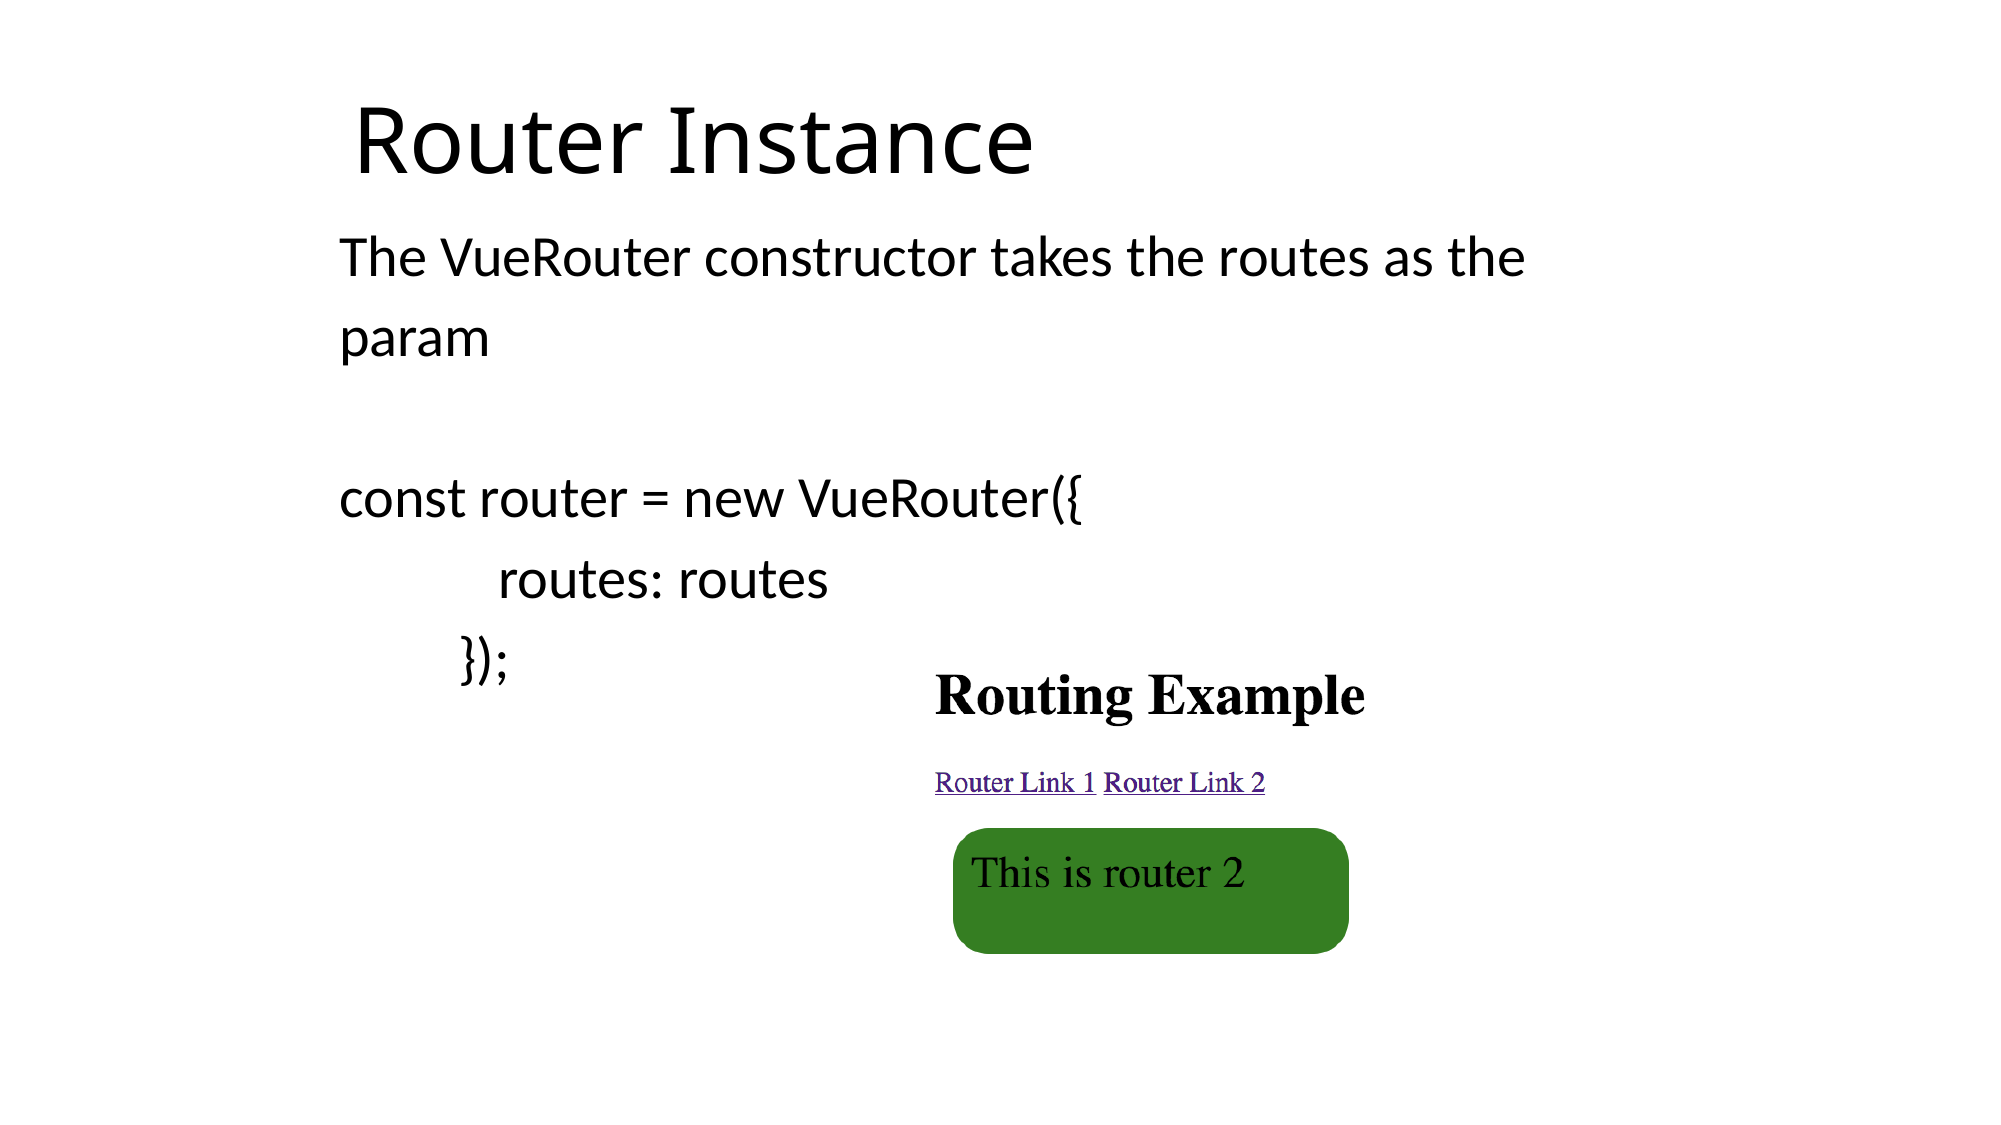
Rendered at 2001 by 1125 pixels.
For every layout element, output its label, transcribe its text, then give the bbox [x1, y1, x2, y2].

picture [920, 647, 1590, 1053]
list The VueRouter constructor takes the routes as the param const router = new VueRouter({ routes: routes }); [324, 200, 1676, 1053]
title Router Instance [337, 87, 1733, 200]
